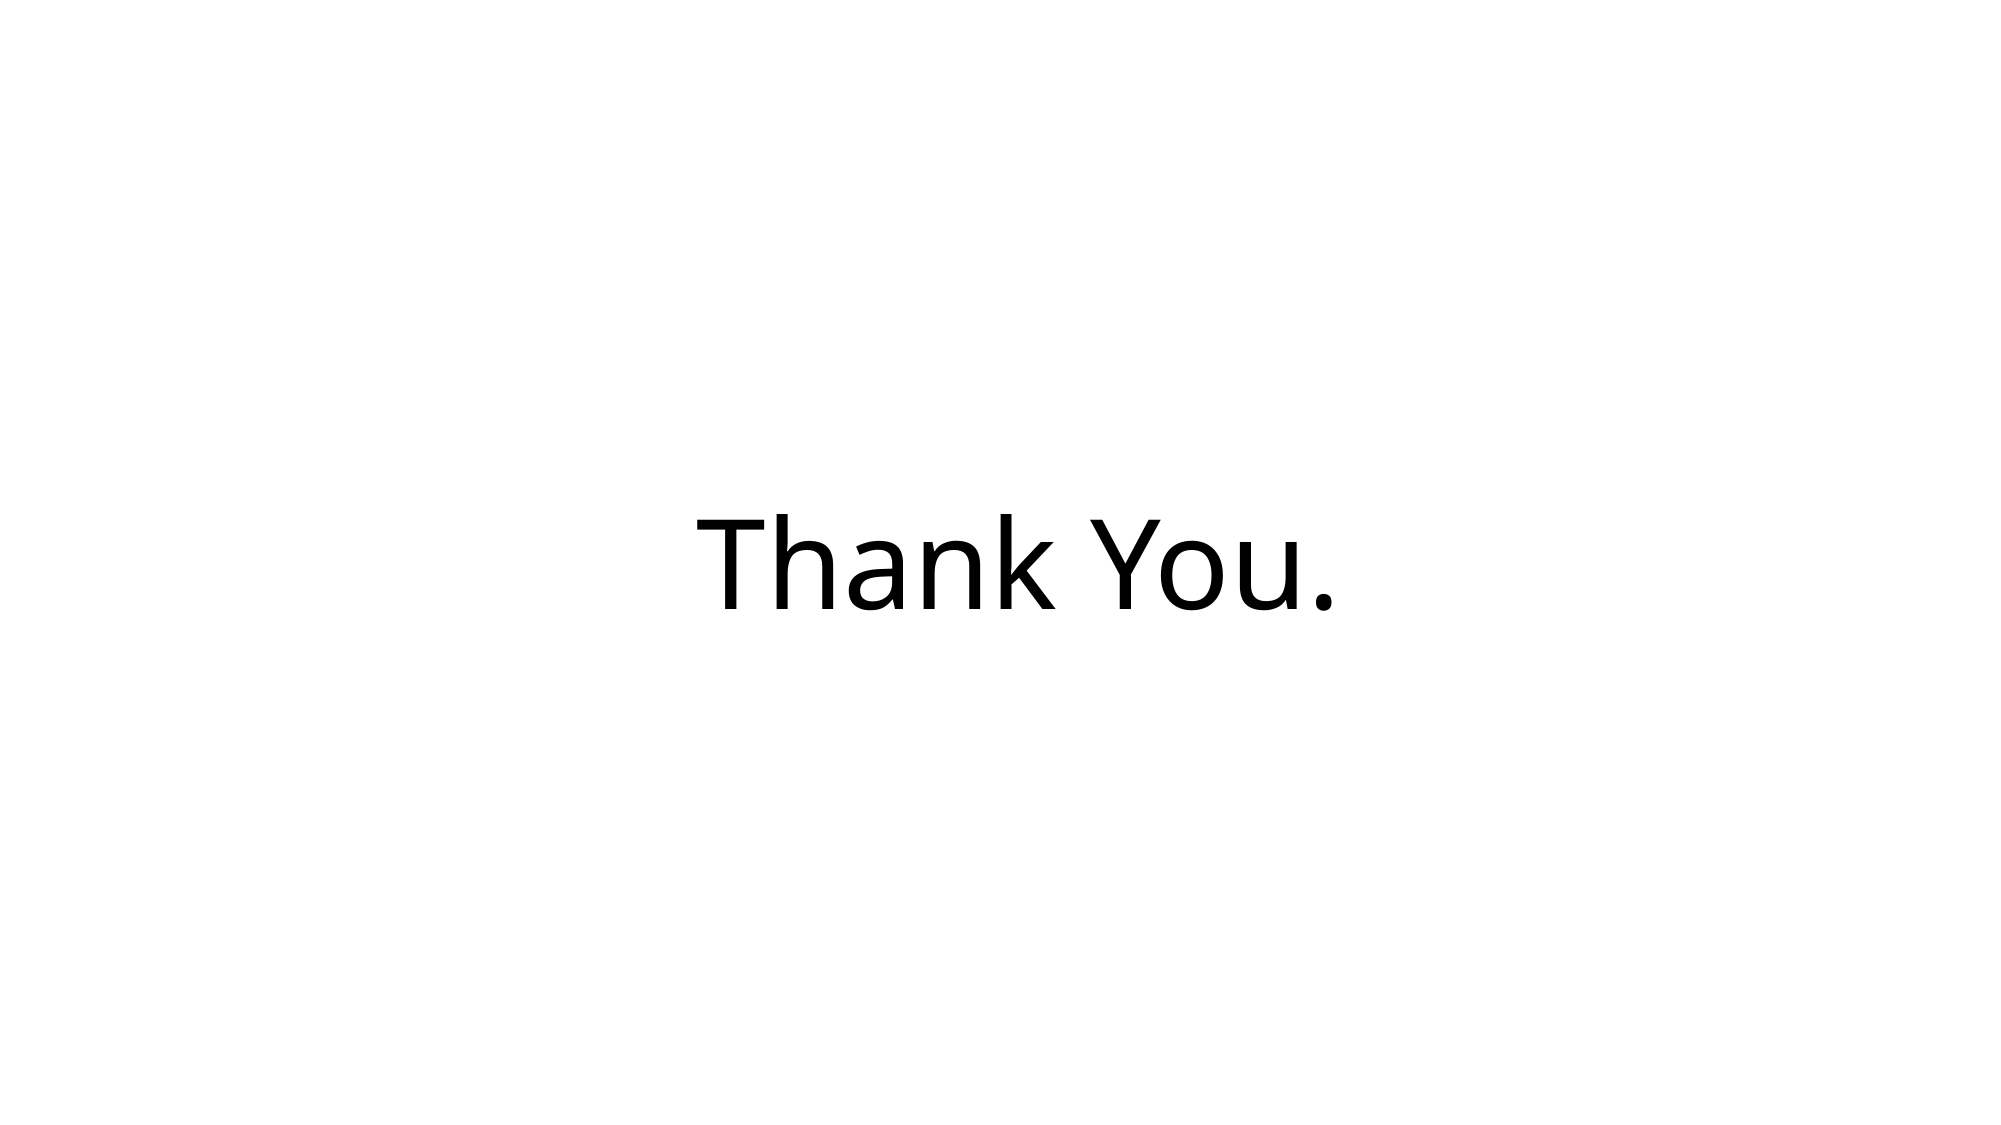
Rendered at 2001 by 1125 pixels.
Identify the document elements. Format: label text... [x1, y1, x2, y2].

list Thank You. [675, 493, 1363, 681]
